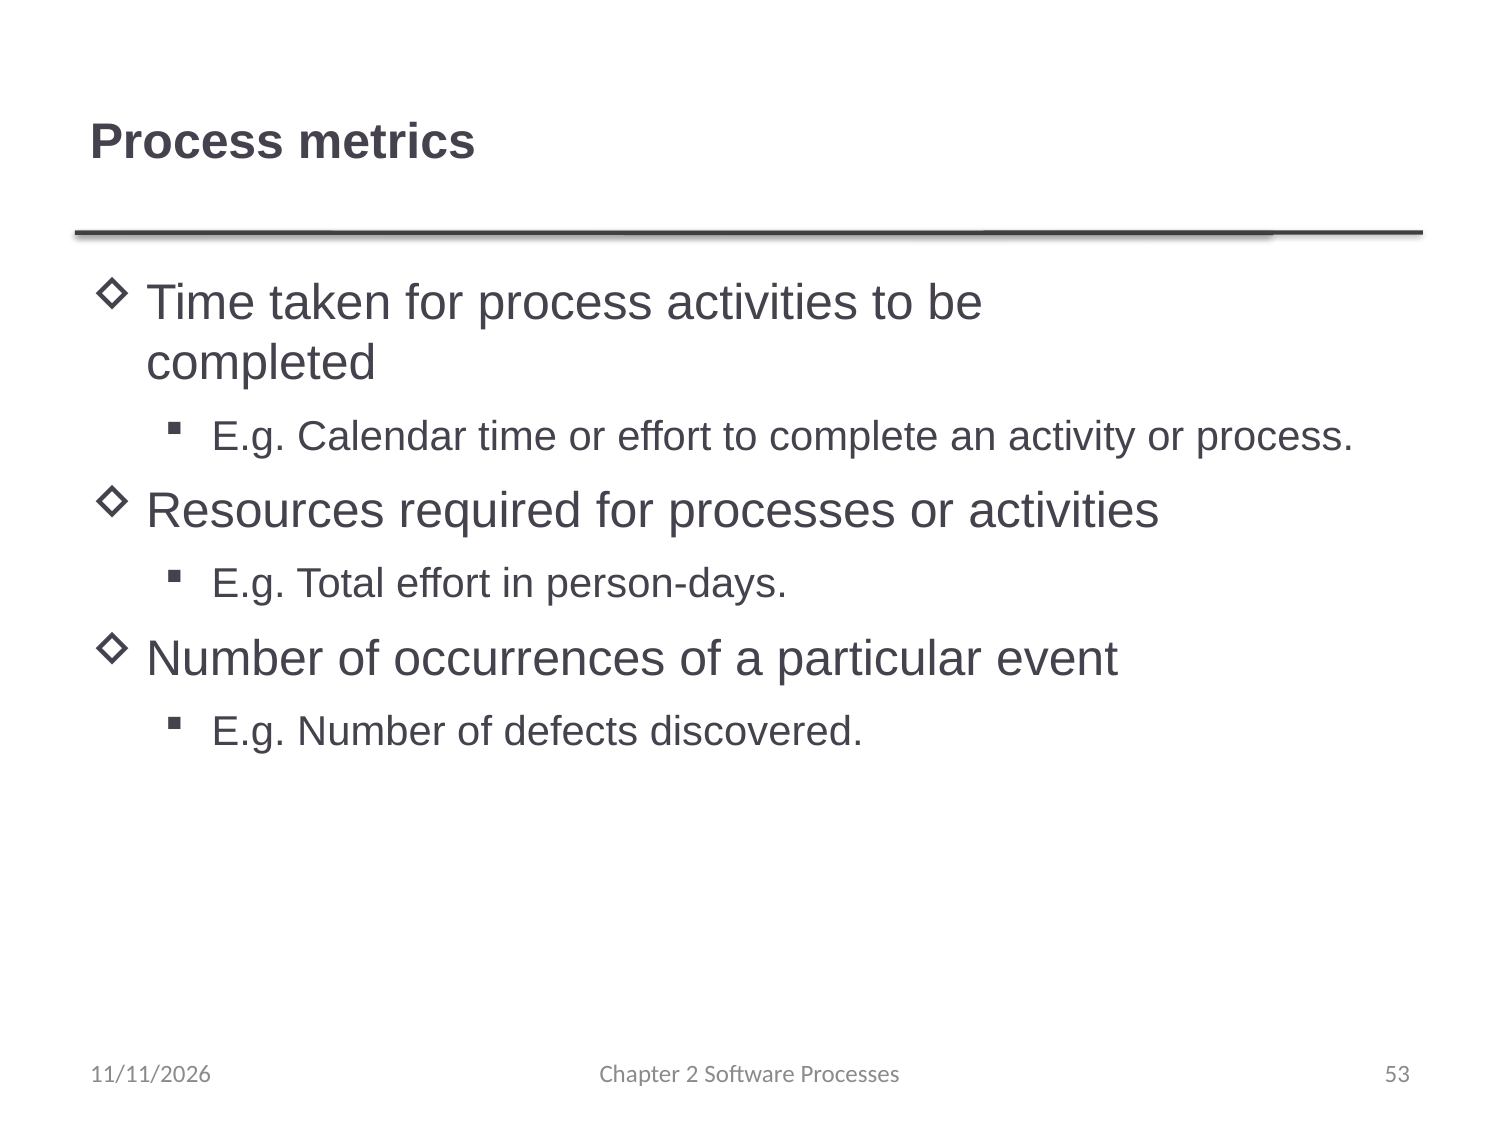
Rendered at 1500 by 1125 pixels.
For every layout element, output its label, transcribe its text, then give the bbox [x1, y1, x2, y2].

list Time taken for process activities to be completed E.g. Calendar time or effort to complete an activity or process. Resources required for processes or activities E.g. Total effort in person-days. Number of occurrences of a particular event E.g. Number of defects discovered. [75, 262, 1425, 1005]
title Process metrics [74, 44, 1272, 233]
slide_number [75, 1042, 425, 1103]
footer Chapter 2 Software Processes [512, 1042, 988, 1103]
slide_number 53 [1074, 1042, 1425, 1103]
